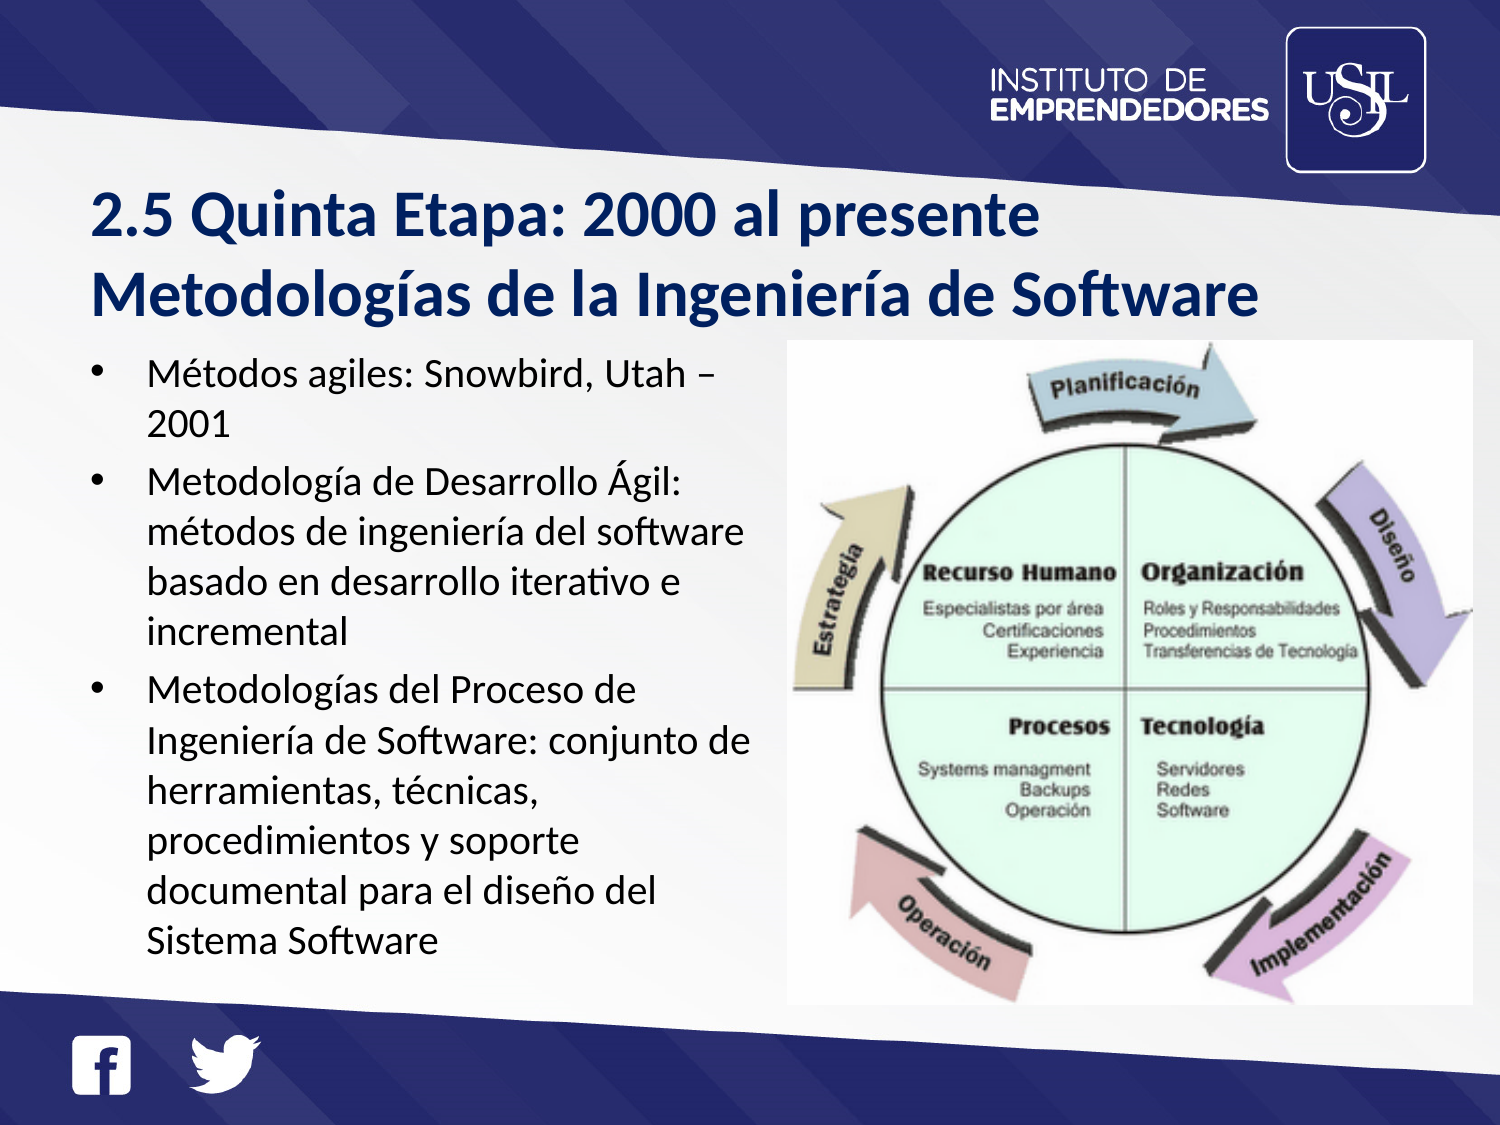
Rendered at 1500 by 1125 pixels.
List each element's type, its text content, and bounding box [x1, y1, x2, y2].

list Métodos agiles: Snowbird, Utah – 2001 Metodología de Desarrollo Ágil: métodos de ingeniería del software basado en desarrollo iterativo e incremental Metodologías del Proceso de Ingeniería de Software: conjunto de herramientas, técnicas, procedimientos y soporte documental para el diseño del Sistema Software [75, 338, 786, 1005]
title 2.5 Quinta Etapa: 2000 al presente Metodologías de la Ingeniería de Software [75, 172, 1425, 327]
picture [0, 0, 1500, 1125]
